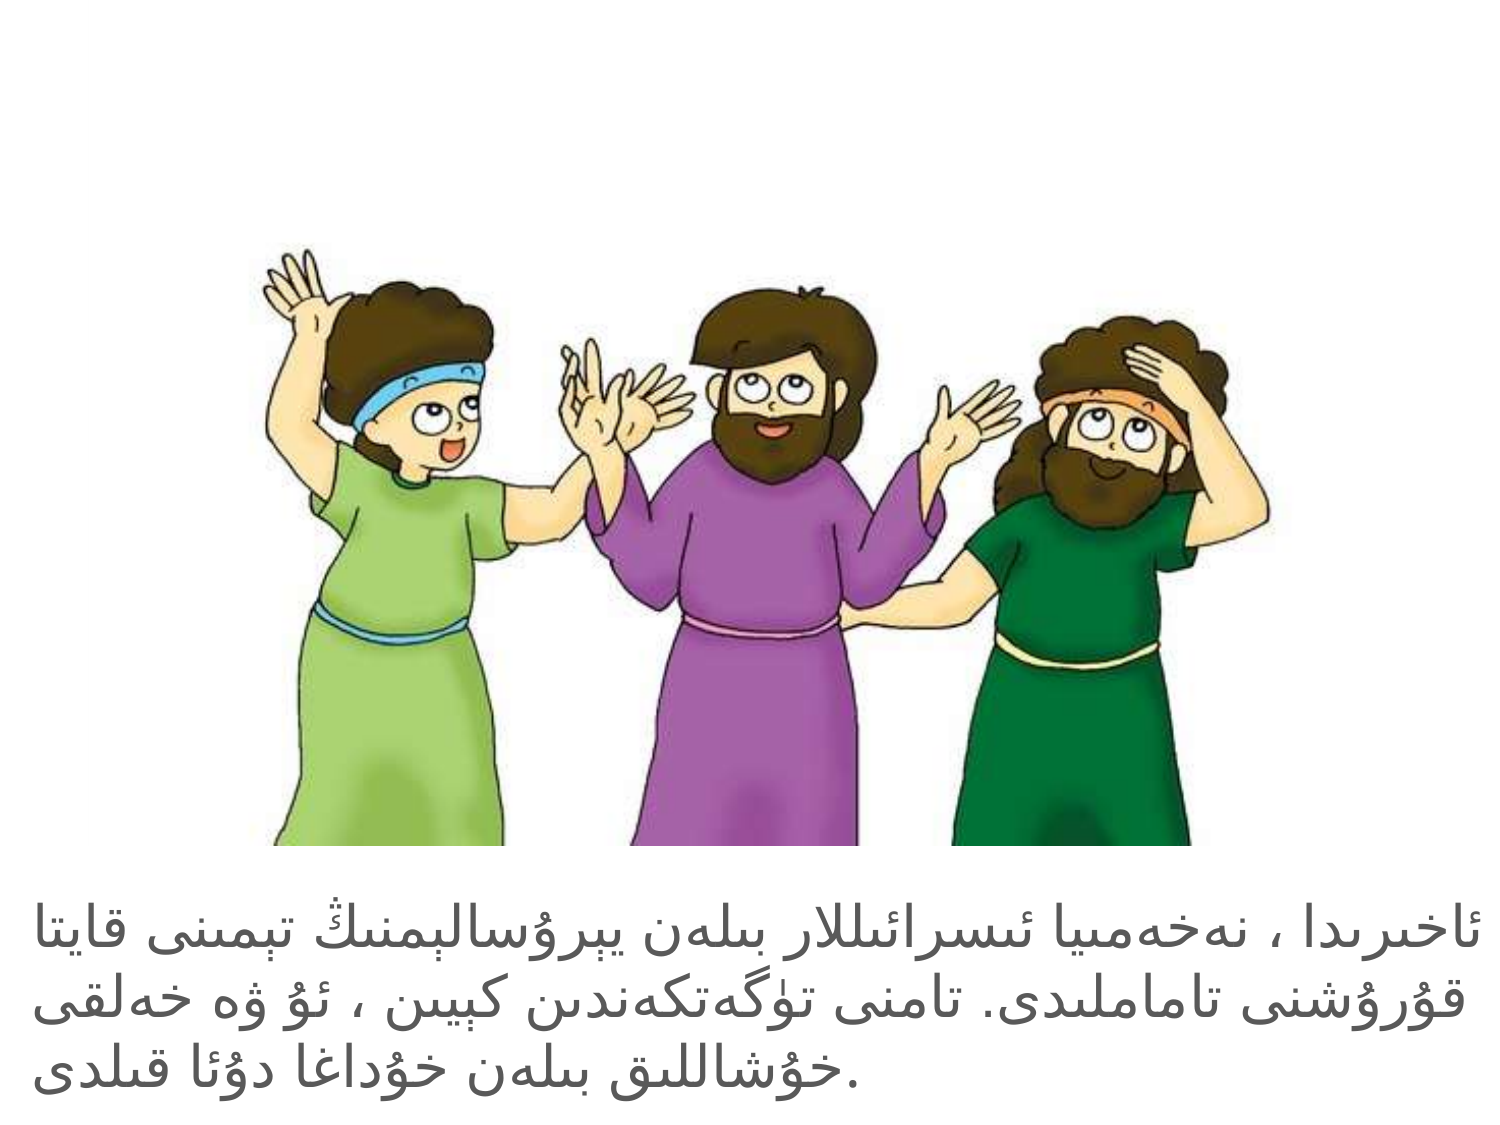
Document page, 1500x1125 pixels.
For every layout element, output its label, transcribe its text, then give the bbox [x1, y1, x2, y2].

picture [87, 0, 1410, 847]
text_box ئاخىرىدا ، نەخەمىيا ئىسرائىللار بىلەن يېرۇسالېمنىڭ تېمىنى قايتا قۇرۇشنى تاماملىدى. تامنى تۈگەتكەندىن كېيىن ، ئۇ ۋە خەلقى خۇشاللىق بىلەن خۇداغا دۇئا قىلدى. [17, 881, 1500, 1107]
